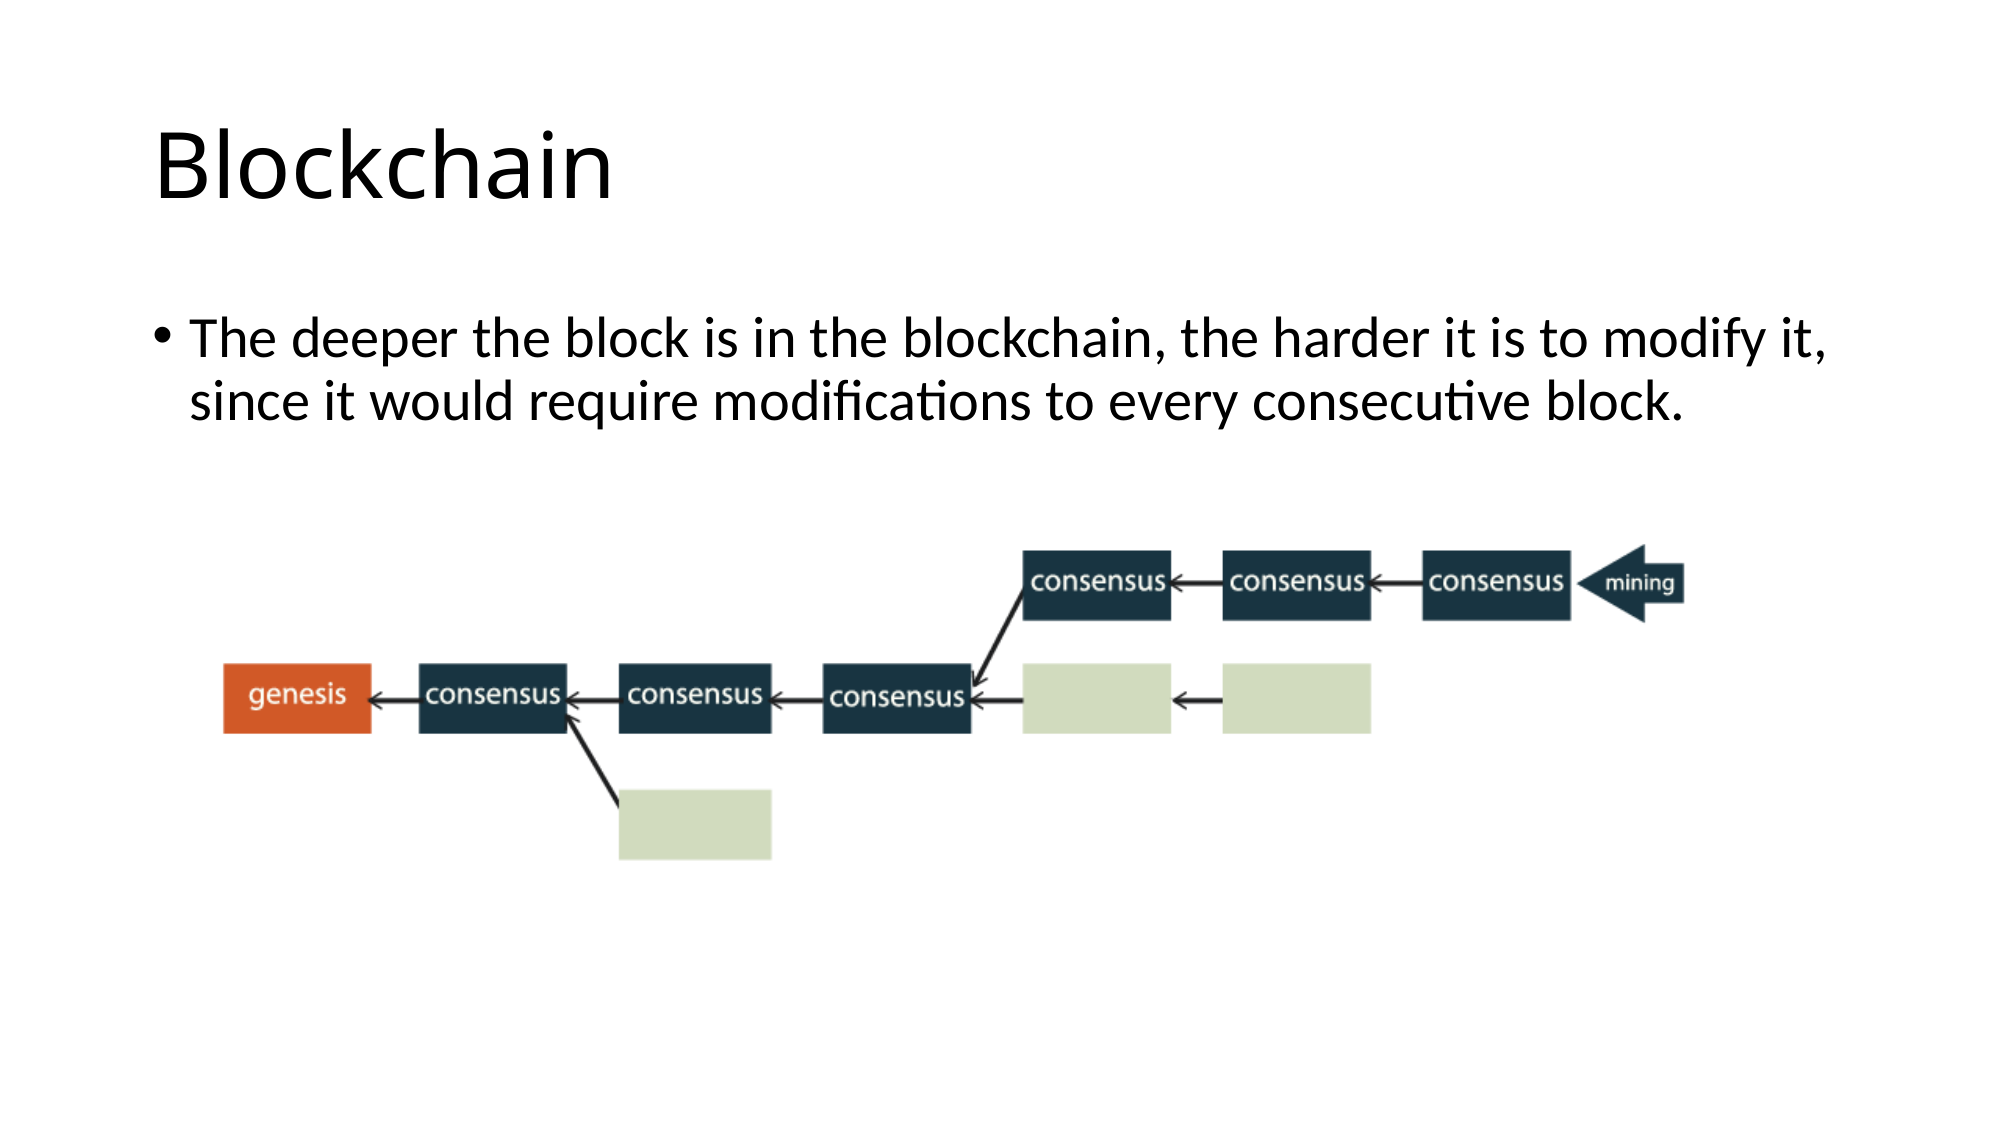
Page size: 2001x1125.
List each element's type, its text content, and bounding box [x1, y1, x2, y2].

title Blockchain [137, 59, 1863, 278]
list The deeper the block is in the blockchain, the harder it is to modify it, since it would require modifications to every consecutive block. [137, 299, 1863, 1014]
picture [200, 532, 1722, 864]
